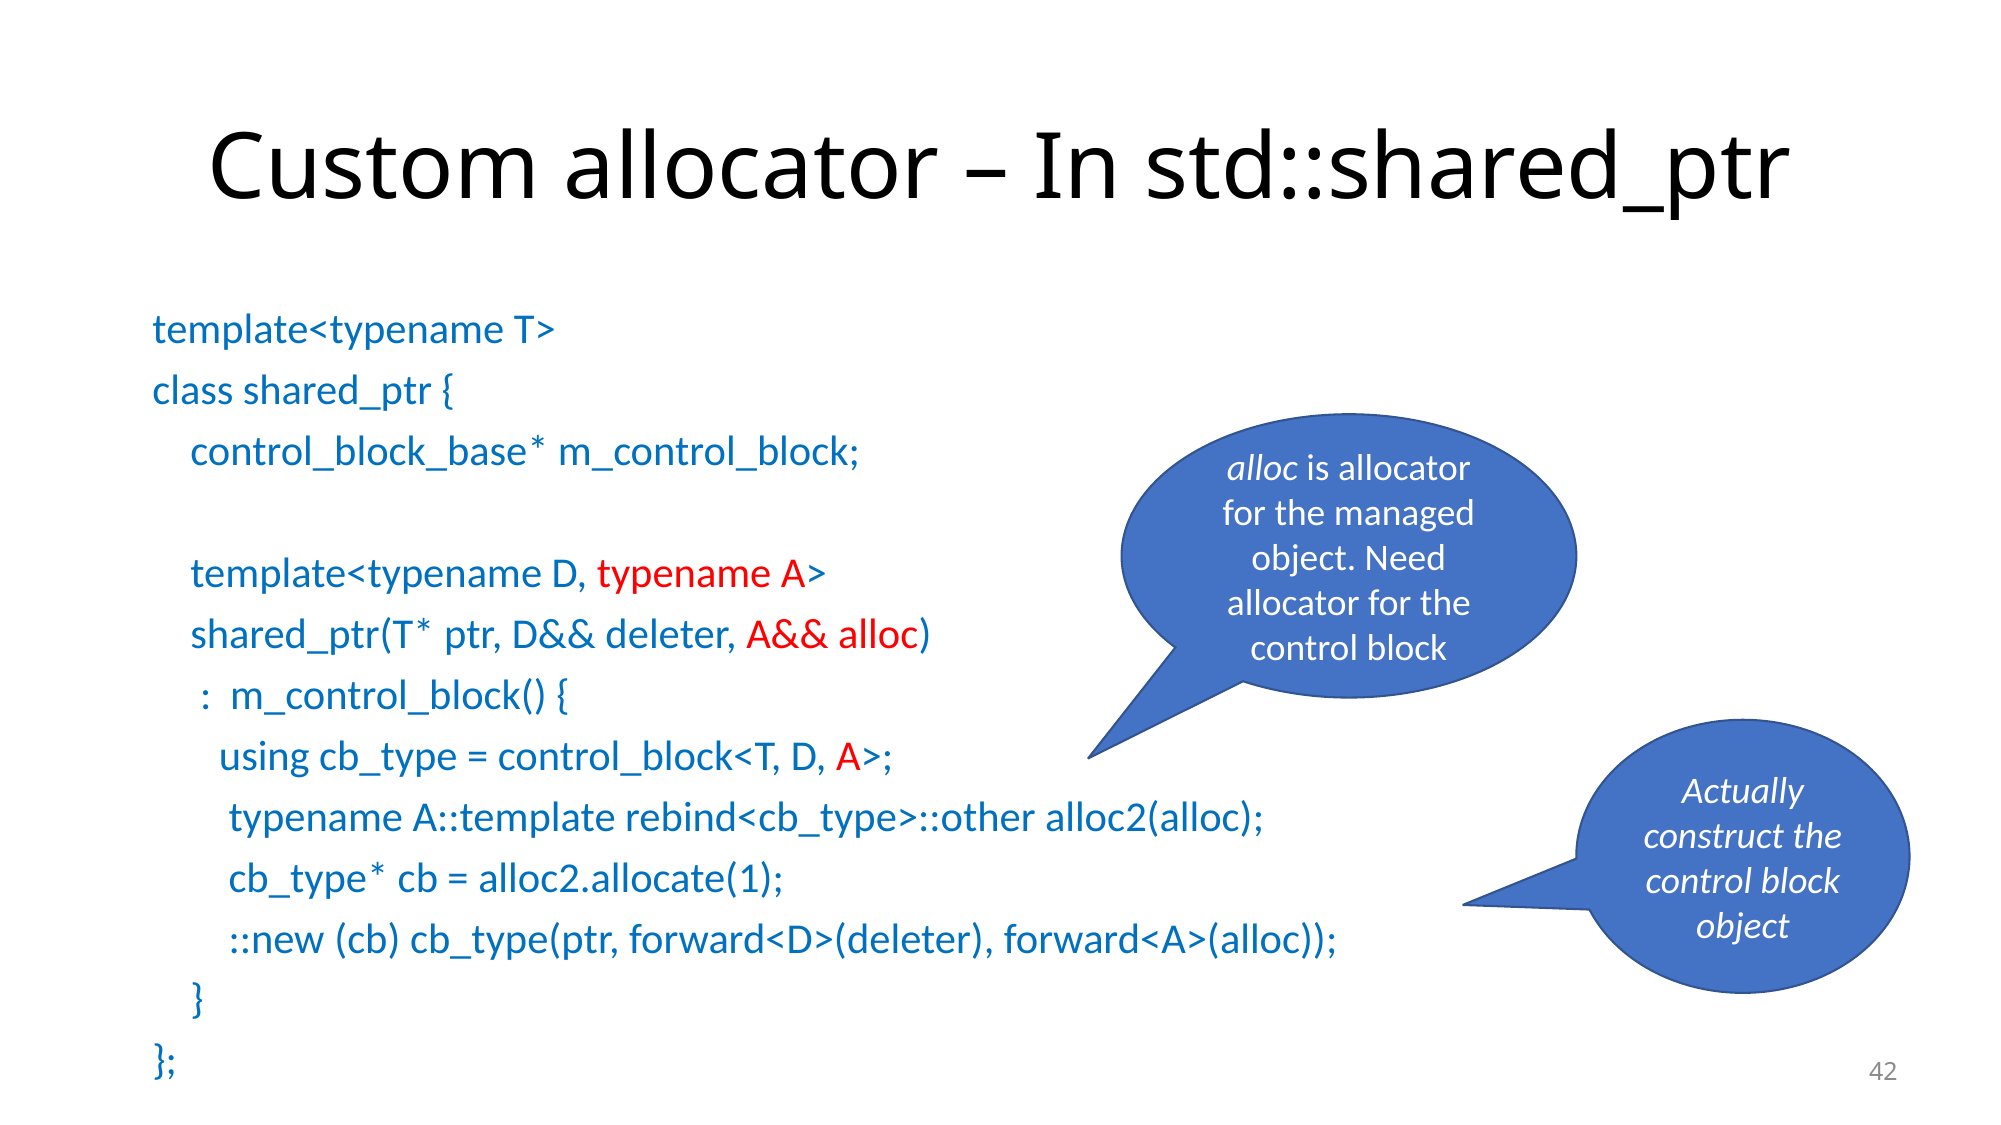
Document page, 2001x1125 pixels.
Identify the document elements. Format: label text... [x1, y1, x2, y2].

text_box alloc is allocator for the managed object. Need allocator for the control block [1087, 413, 1578, 760]
list template<typename T> class shared_ptr { control_block_base* m_control_block; template<typename D, typename A> shared_ptr(T* ptr, D&& deleter, A&& alloc) : m_control_block() { using cb_type = control_block<T, D, A>; typename A::template rebind<cb_type>::other alloc2(alloc); cb_type* cb = alloc2.allocate(1); ::new (cb) cb_type(ptr, forward<D>(deleter), forward<A>(alloc)); } }; [137, 299, 1863, 1103]
slide_number 42 [1854, 1042, 1965, 1103]
text_box Actually construct the control block object [1462, 718, 1911, 994]
title Custom allocator – In std::shared_ptr [137, 59, 1863, 278]
